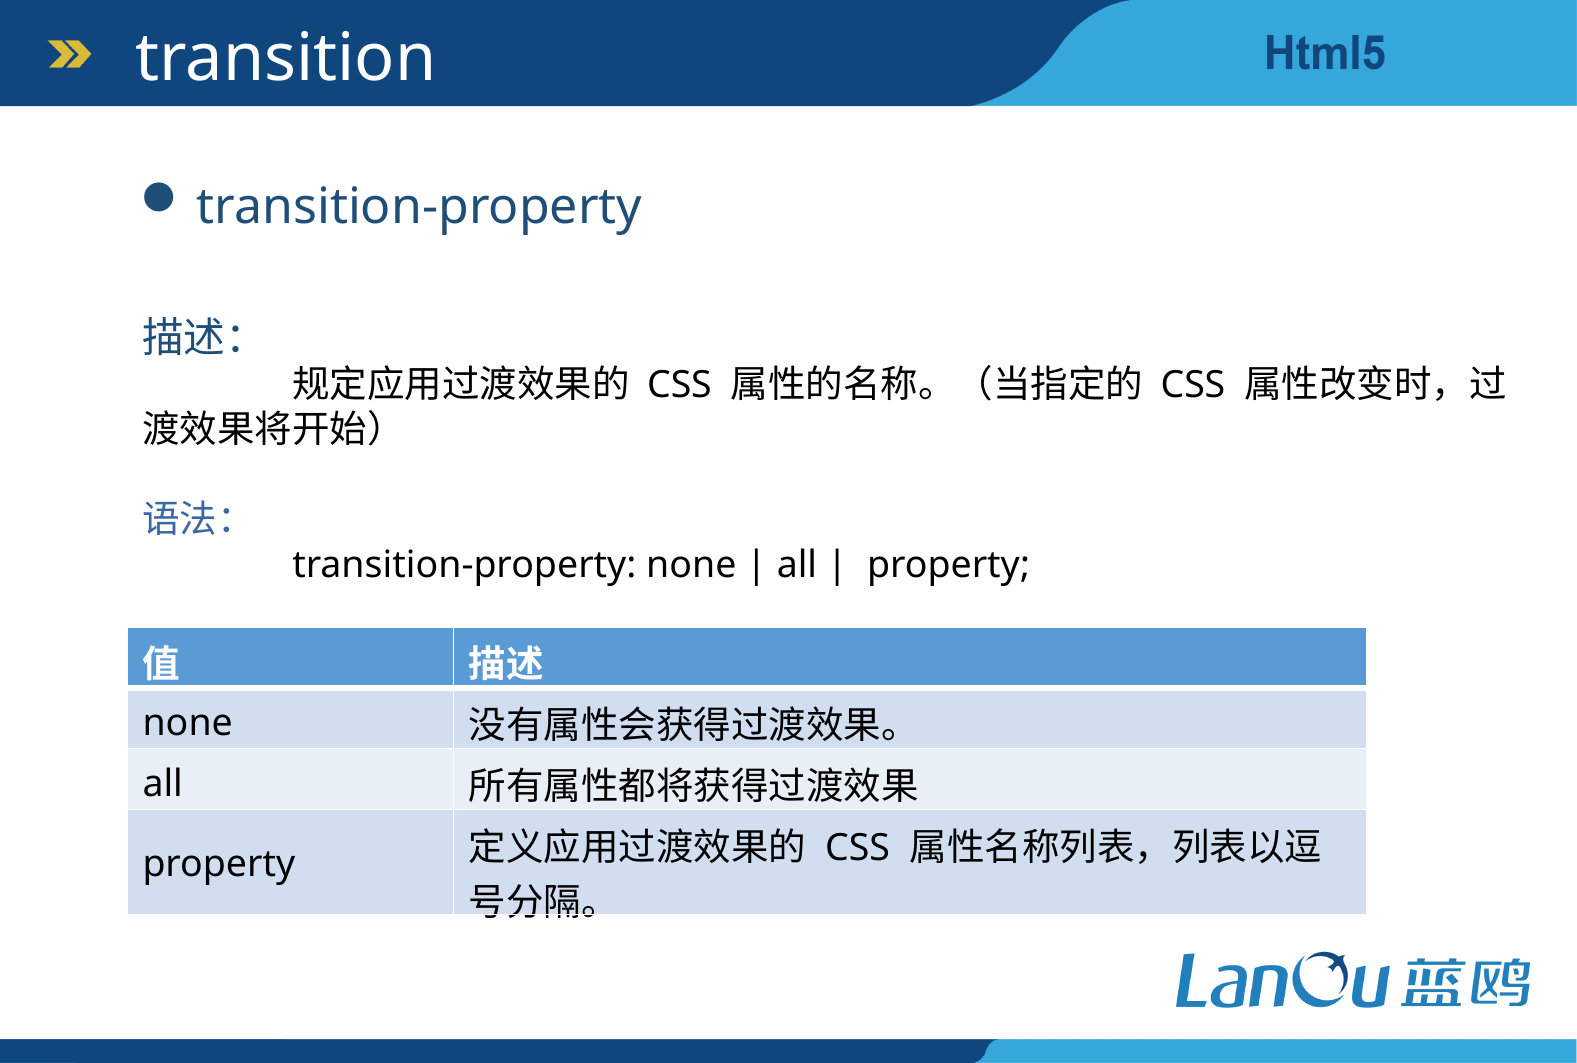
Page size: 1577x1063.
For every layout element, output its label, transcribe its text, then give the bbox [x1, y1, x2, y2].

table_cell 定义应用过渡效果的 CSS 属性名称列表，列表以逗号分隔。 [454, 810, 1366, 914]
table_cell all [128, 749, 453, 809]
text_box transition [120, 5, 452, 101]
text_box [118, 177, 228, 284]
table_cell none [128, 691, 453, 748]
table_header 描述 [454, 628, 1366, 685]
table_header 值 [128, 628, 453, 685]
table_cell property [128, 810, 453, 914]
table_cell 没有属性会获得过渡效果。 [454, 691, 1366, 748]
text_box 描述： 规定应用过渡效果的 CSS 属性的名称。（当指定的 CSS 属性改变时，过渡效果将开始） 语法： transition-property: none | all | property; [127, 303, 1525, 638]
text_box transition-property [132, 166, 651, 242]
picture [0, 0, 1577, 1063]
table_cell 所有属性都将获得过渡效果 [454, 749, 1366, 809]
